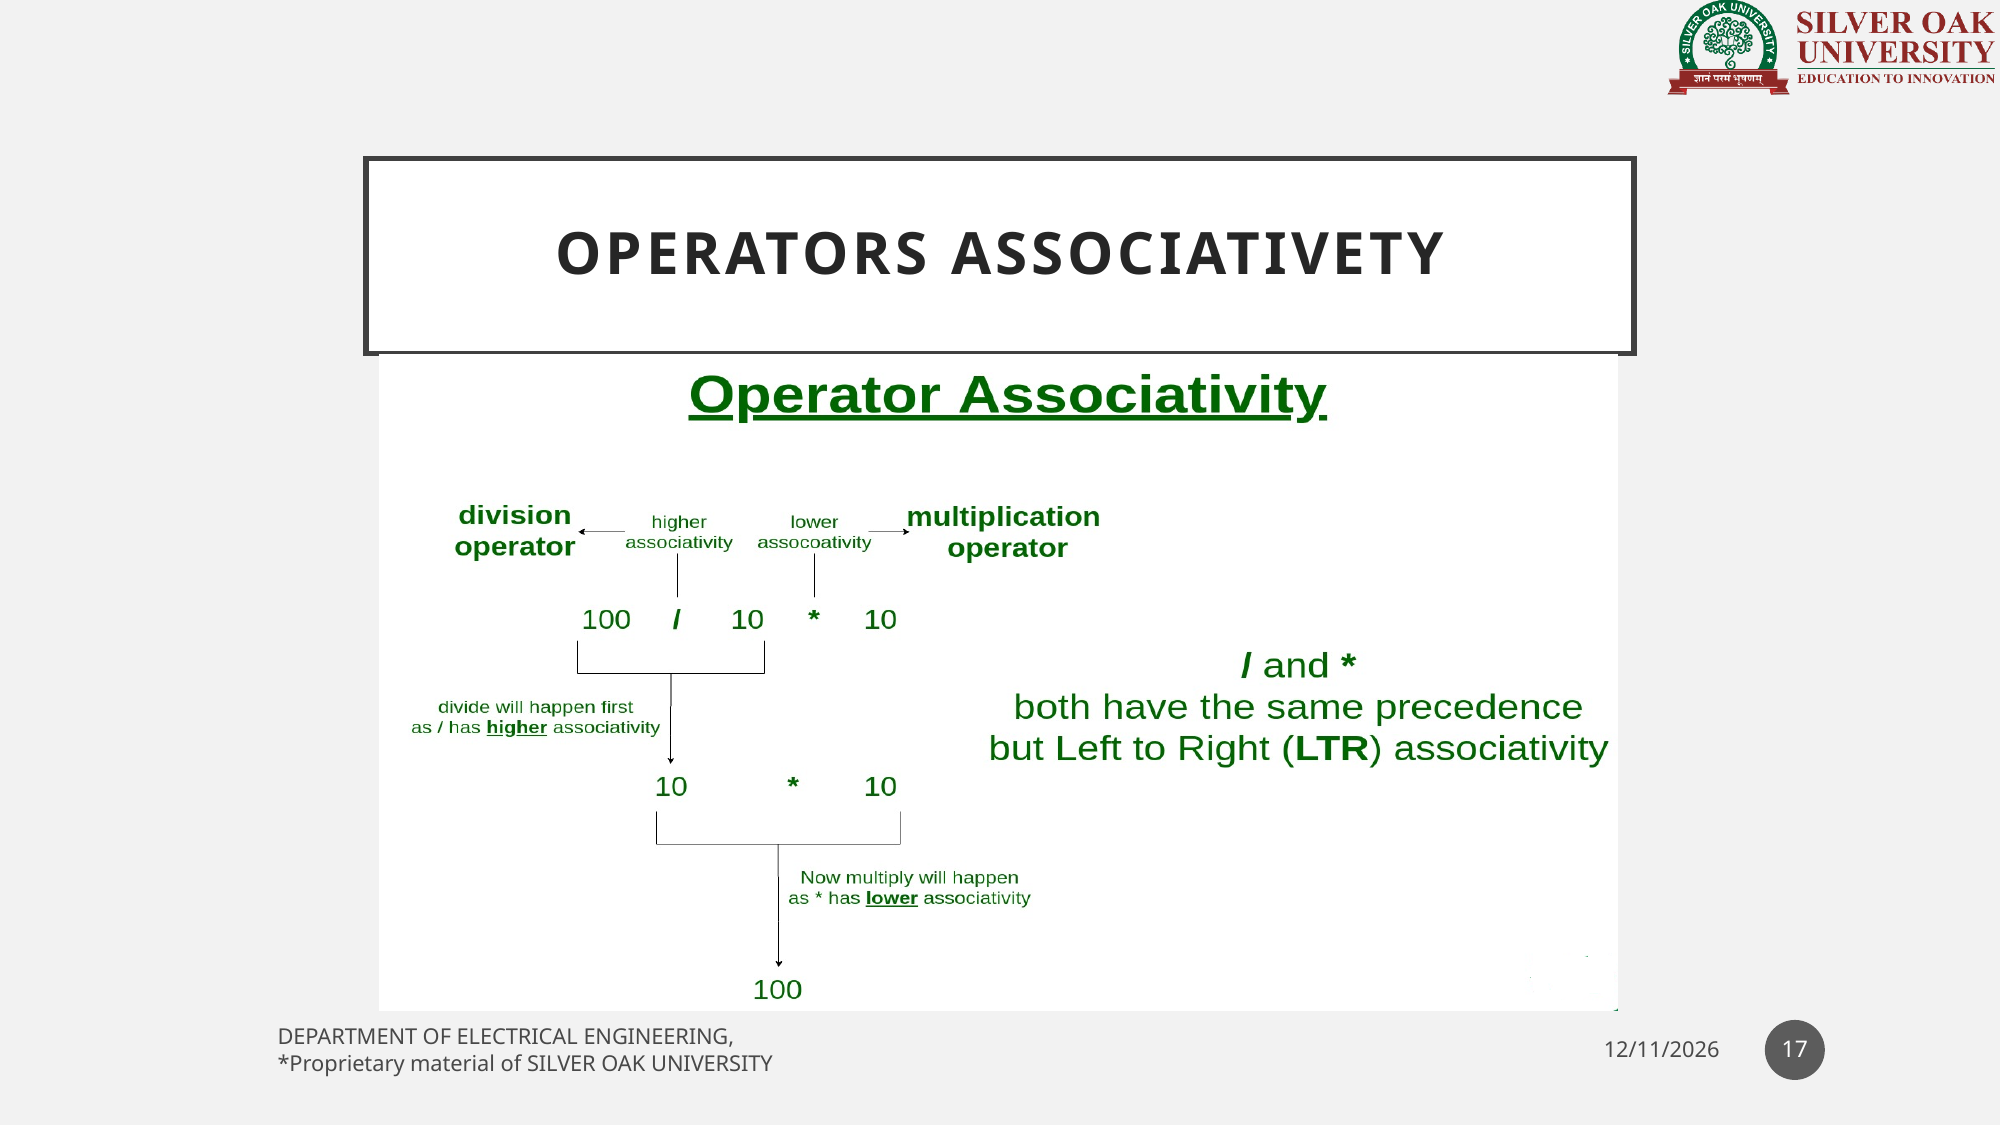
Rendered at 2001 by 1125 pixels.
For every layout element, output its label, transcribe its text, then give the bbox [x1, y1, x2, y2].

slide_number 17 [1764, 1019, 1825, 1080]
footer DEPARTMENT OF ELECTRICAL ENGINEERING, *Proprietary material of SILVER OAK UNIVERSITY [262, 1023, 1231, 1076]
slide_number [1283, 1023, 1735, 1077]
picture [1667, 0, 1995, 95]
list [379, 354, 1618, 1011]
title Operators AssociativeTy [363, 156, 1637, 356]
